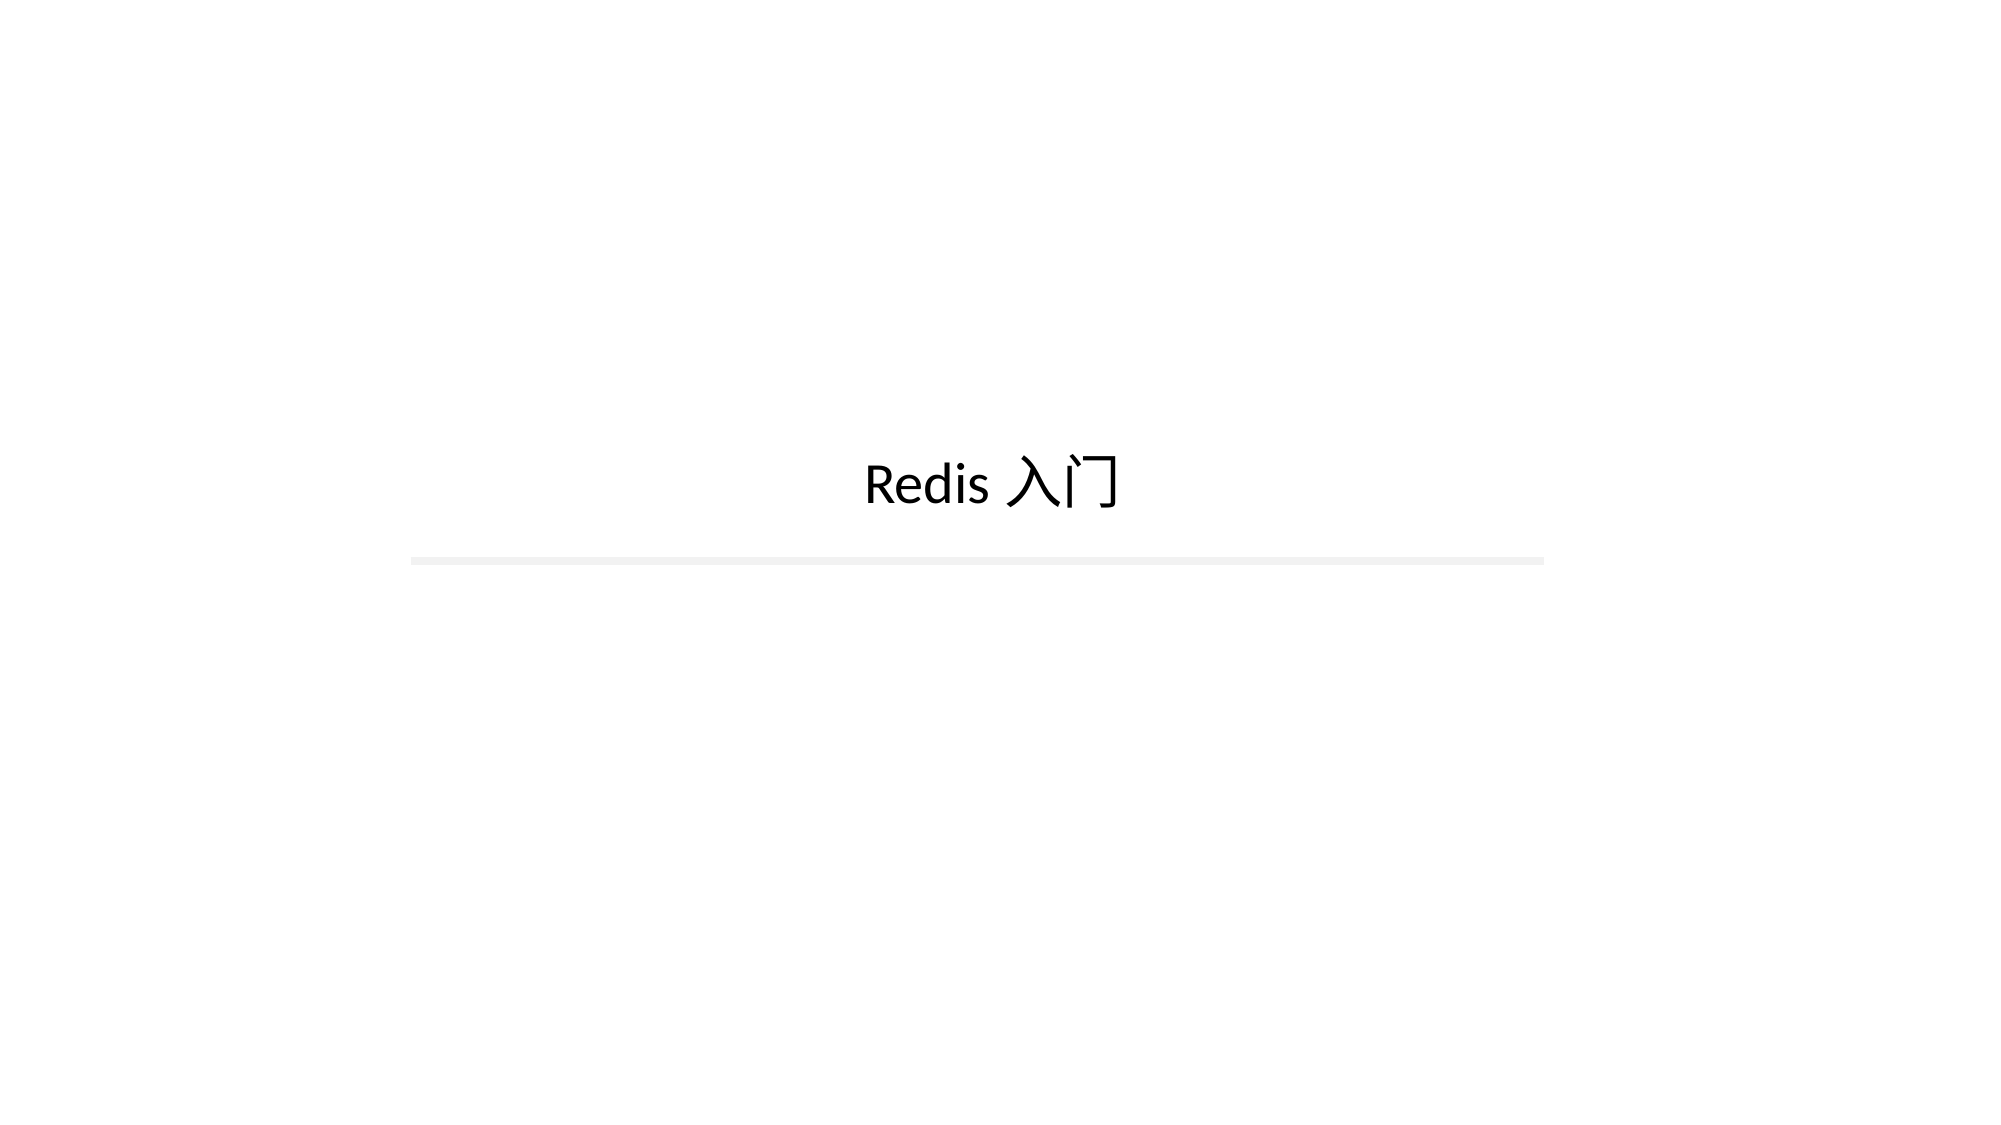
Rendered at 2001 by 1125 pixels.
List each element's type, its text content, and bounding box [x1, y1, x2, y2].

text_box Redis入门 [856, 437, 1487, 523]
